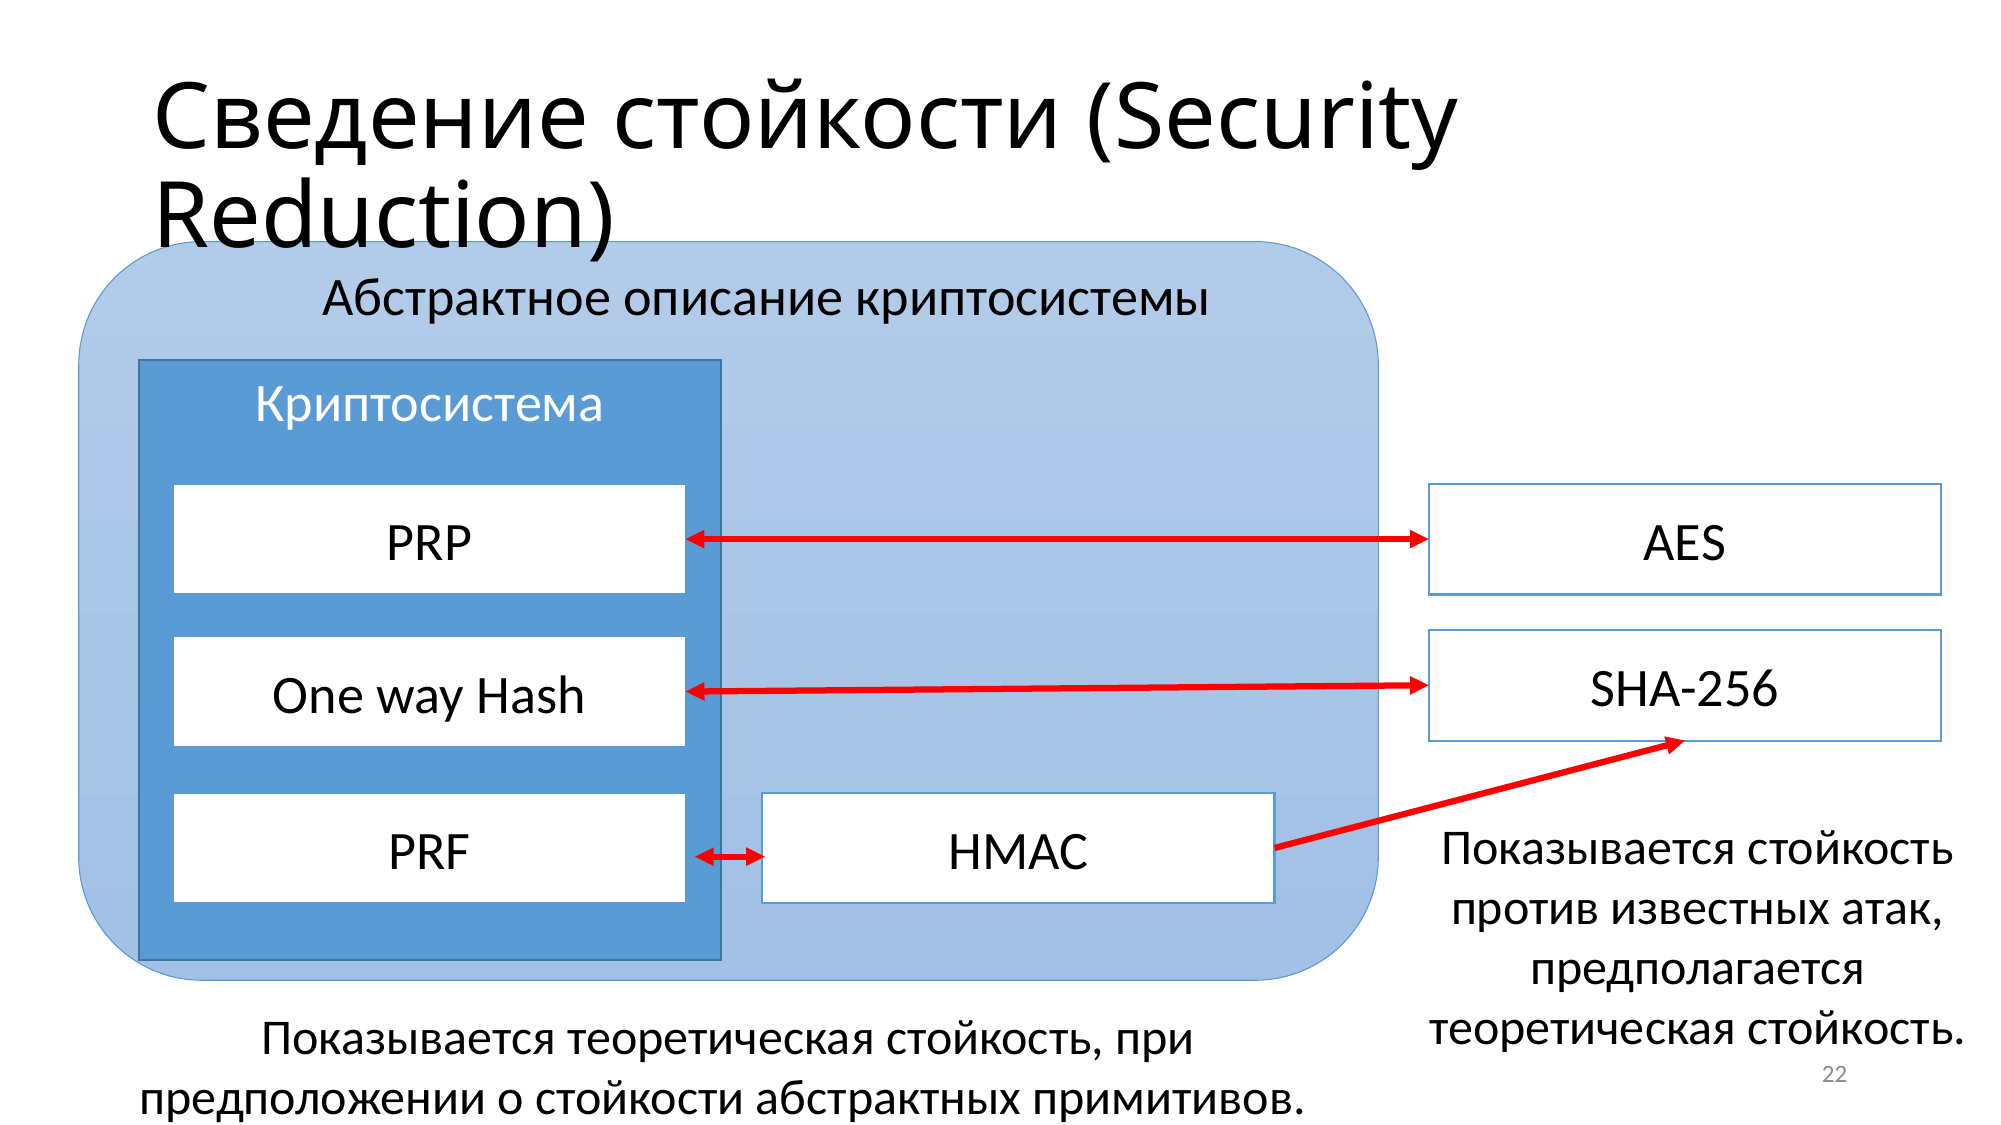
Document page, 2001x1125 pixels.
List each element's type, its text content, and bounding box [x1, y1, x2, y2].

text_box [685, 685, 1429, 692]
text_box HMAC [761, 792, 1276, 904]
text_box Показывается теоретическая стойкость, при предположении о стойкости абстрактных примитивов. [78, 996, 1379, 1125]
text_box One way Hash [172, 635, 687, 748]
title Сведение стойкости (Security Reduction) [137, 59, 1863, 278]
text_box PRF [172, 792, 687, 904]
text_box AES [1428, 483, 1942, 596]
text_box Абстрактное описание криптосистемы [241, 254, 1294, 334]
text_box [78, 259, 1379, 981]
text_box PRP [172, 483, 687, 596]
text_box SHA-256 [1428, 629, 1942, 742]
text_box Показывается стойкость против известных атак, предполагается теоретическая стойкость. [1395, 807, 2000, 1063]
slide_number 22 [1412, 1063, 1863, 1103]
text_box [1274, 740, 1685, 848]
text_box Криптосистема [138, 359, 722, 961]
